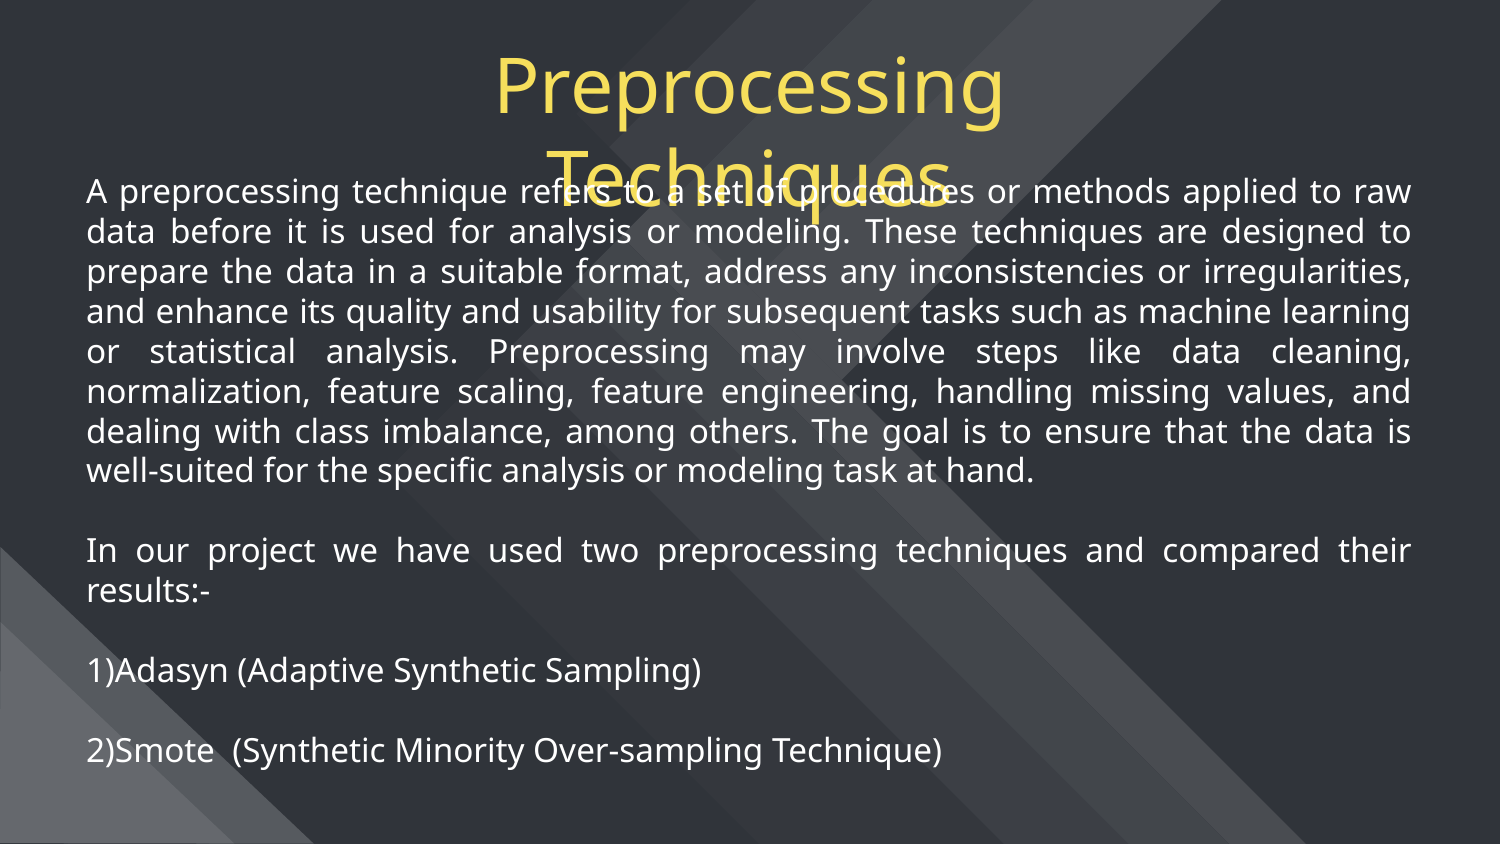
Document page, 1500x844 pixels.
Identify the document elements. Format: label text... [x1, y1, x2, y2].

title Preprocessing Techniques [330, 21, 1170, 155]
subtitle A preprocessing technique refers to a set of procedures or methods applied to raw data before it is used for analysis or modeling. These techniques are designed to prepare the data in a suitable format, address any inconsistencies or irregularities, and enhance its quality and usability for subsequent tasks such as machine learning or statistical analysis. Preprocessing may involve steps like data cleaning, normalization, feature scaling, feature engineering, handling missing values, and dealing with class imbalance, among others. The goal is to ensure that the data is well-suited for the specific analysis or modeling task at hand. In our project we have used two preprocessing techniques and compared their results:- 1)Adasyn (Adaptive Synthetic Sampling) 2)Smote (Synthetic Minority Over-sampling Technique) [70, 155, 1430, 776]
